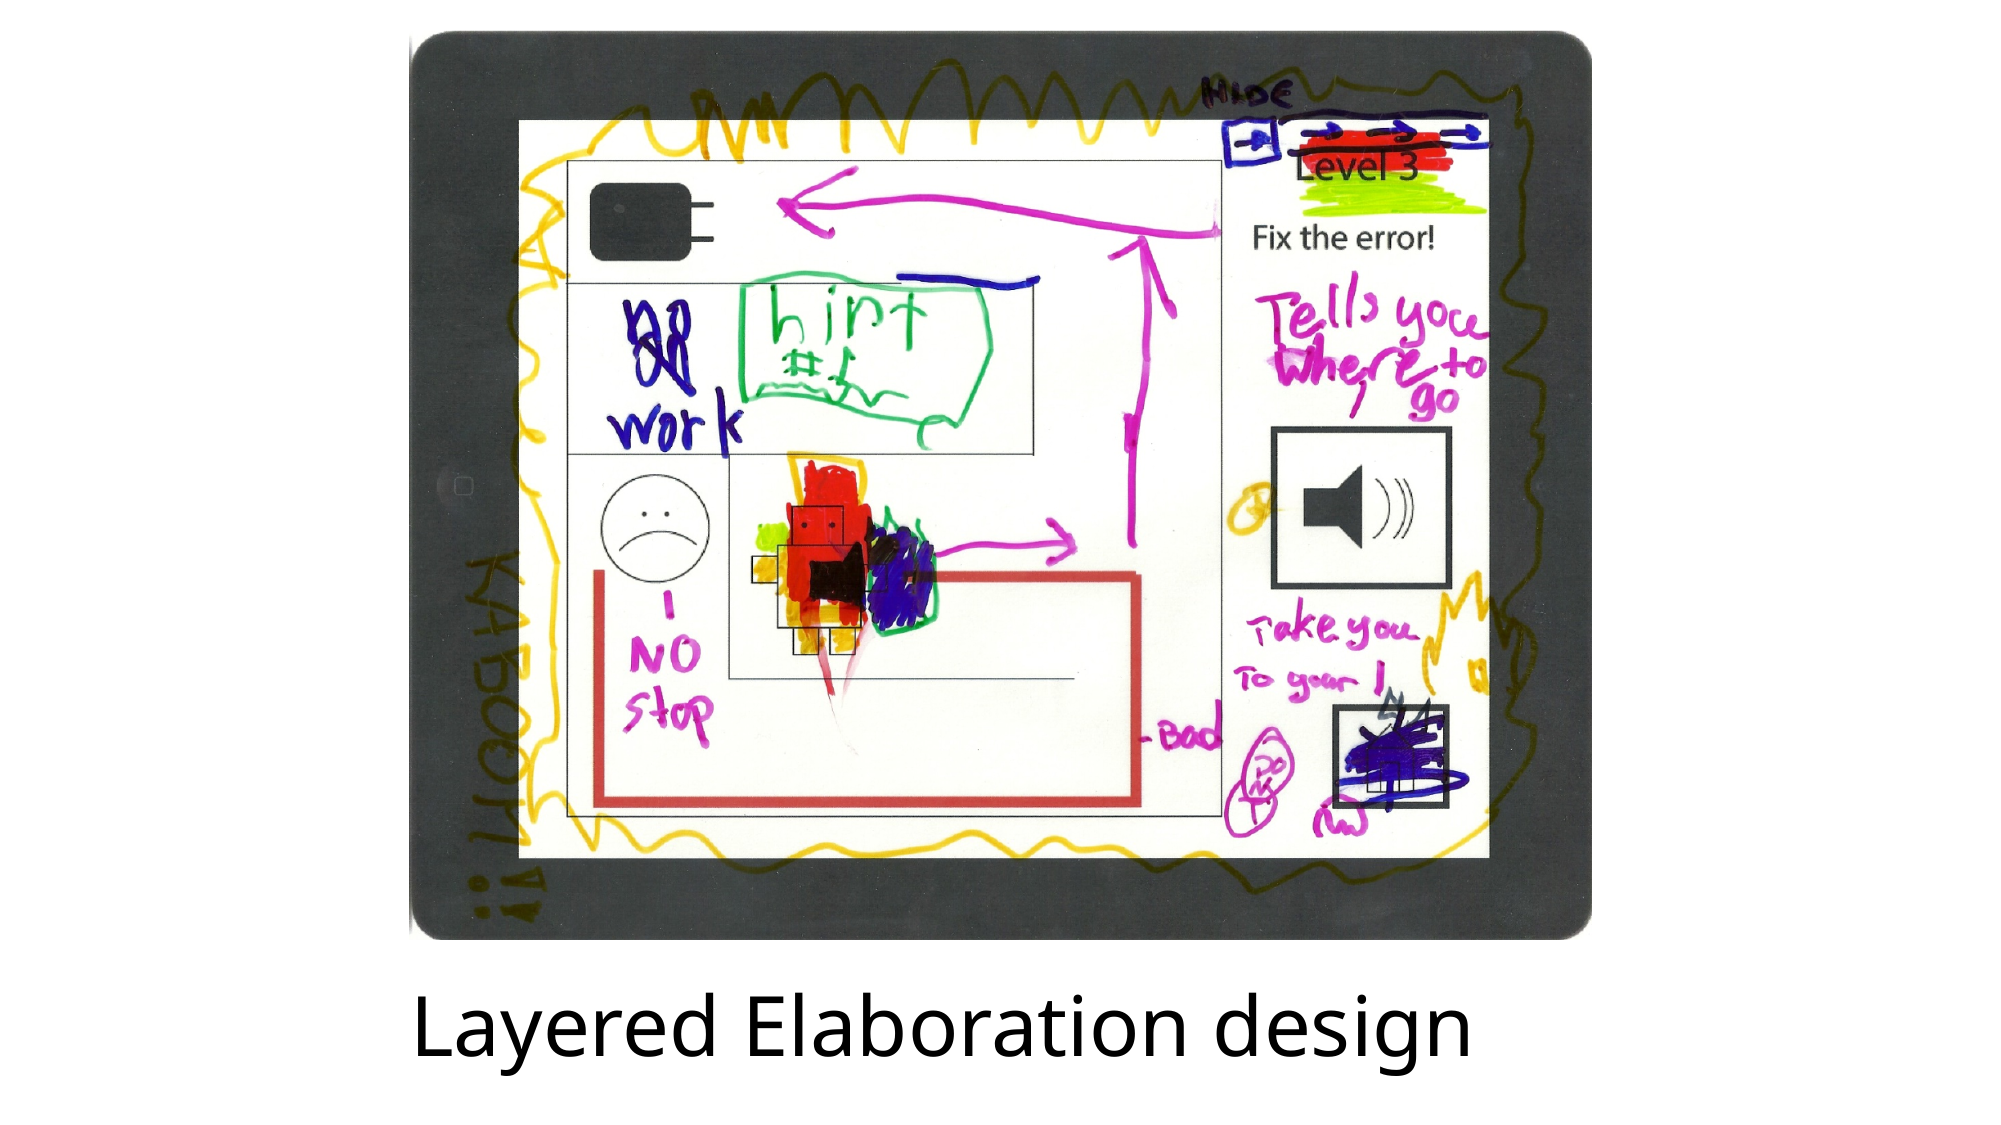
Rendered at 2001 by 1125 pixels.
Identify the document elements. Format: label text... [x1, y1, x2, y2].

text_box Layered Elaboration design [395, 976, 1605, 1090]
picture [410, 0, 1592, 1078]
